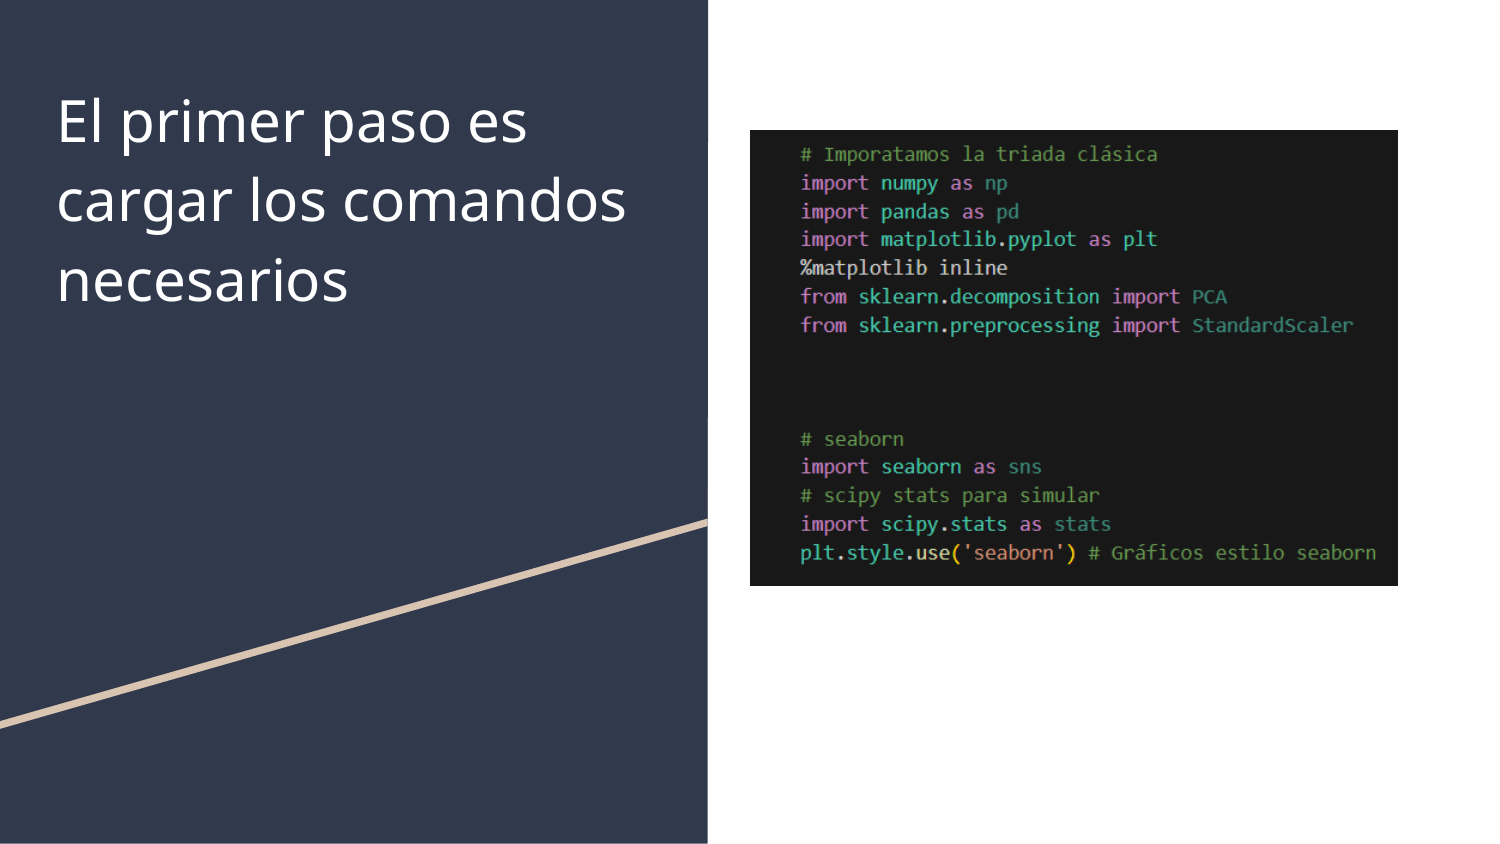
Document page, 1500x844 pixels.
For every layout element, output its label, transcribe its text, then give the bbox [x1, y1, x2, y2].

title El primer paso es cargar los comandos necesarios [41, 65, 650, 470]
picture [749, 129, 1398, 587]
